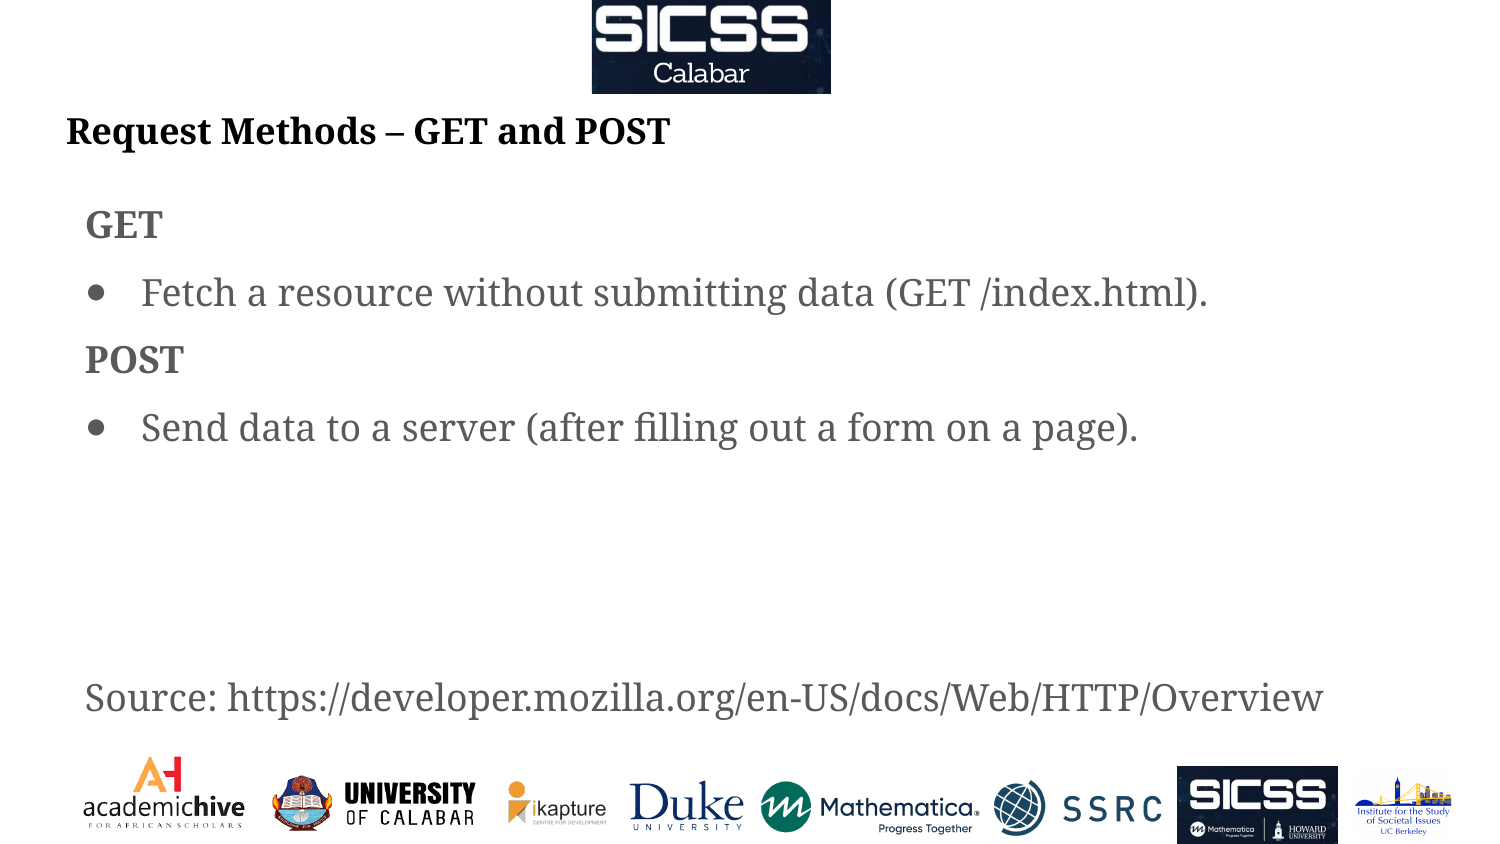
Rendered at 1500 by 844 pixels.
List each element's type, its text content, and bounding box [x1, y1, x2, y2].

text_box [73, 744, 1453, 844]
list GET Fetch a resource without submitting data (GET /index.html). POST Send data to a server (after filling out a form on a page). Source: https://developer.mozilla.org/en-US/docs/Web/HTTP/Overview [51, 163, 1452, 745]
picture [591, 0, 832, 94]
title Request Methods – GET and POST [51, 93, 1449, 163]
